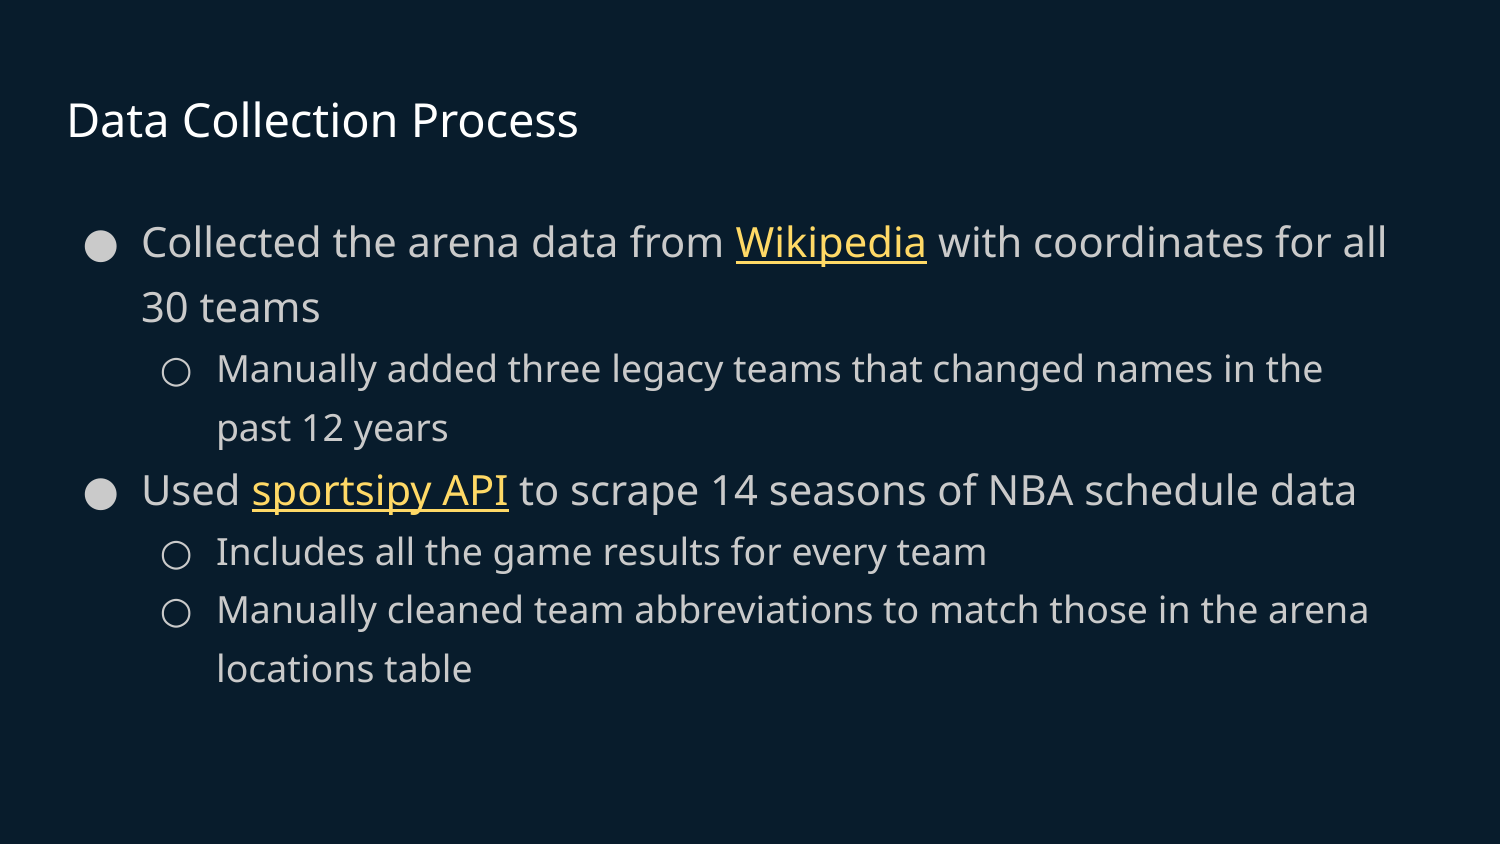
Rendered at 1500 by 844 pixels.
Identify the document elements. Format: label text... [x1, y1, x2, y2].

title Data Collection Process [51, 72, 1449, 167]
list Collected the arena data from Wikipedia with coordinates for all 30 teams Manually added three legacy teams that changed names in the past 12 years Used sportsipy API to scrape 14 seasons of NBA schedule data Includes all the game results for every team Manually cleaned team abbreviations to match those in the arena locations table [51, 189, 1405, 750]
